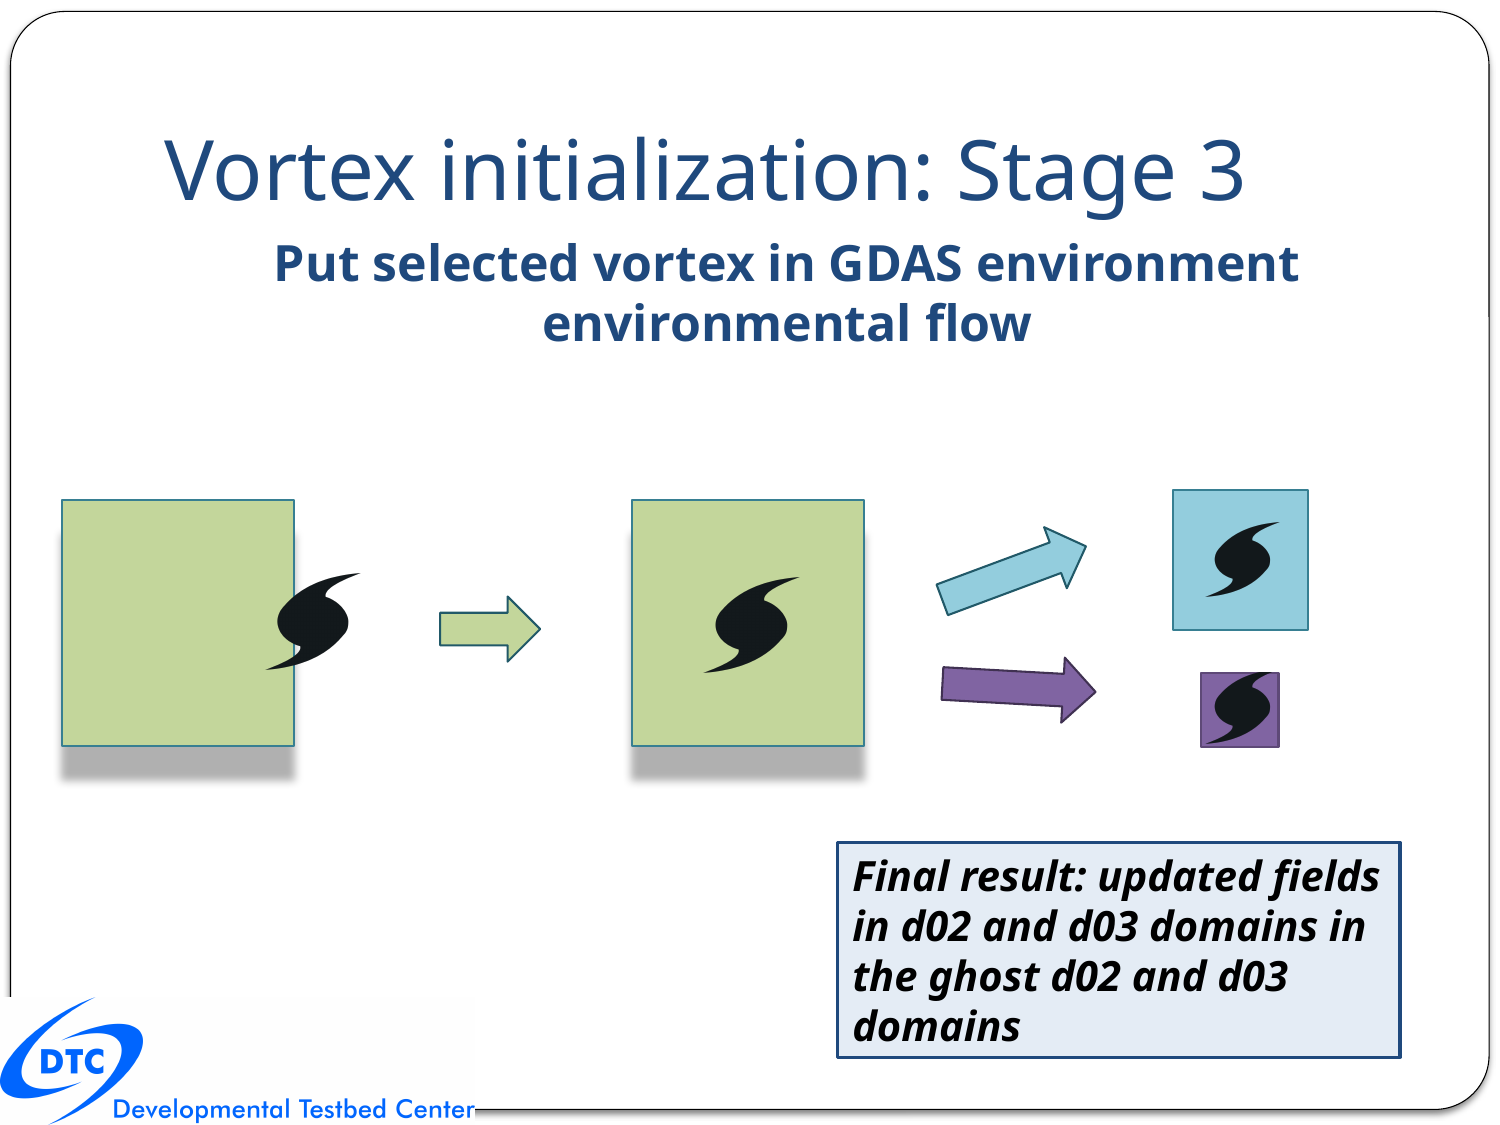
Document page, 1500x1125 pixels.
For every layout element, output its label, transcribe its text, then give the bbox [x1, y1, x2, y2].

text_box [61, 499, 295, 747]
text_box [1172, 489, 1309, 631]
picture [703, 576, 800, 673]
title Vortex initialization: Stage 3 [150, 45, 1425, 223]
text_box Final result: updated fields in d02 and d03 domains in the ghost d02 and d03 domains [837, 842, 1400, 1058]
text_box [935, 526, 1087, 617]
text_box [439, 595, 541, 663]
picture [1204, 521, 1280, 597]
picture [1204, 672, 1280, 745]
text_box [940, 656, 1097, 724]
text_box Put selected vortex in GDAS environment environmental flow [113, 223, 1462, 359]
text_box [631, 499, 865, 747]
picture [0, 997, 476, 1125]
picture [265, 573, 362, 670]
